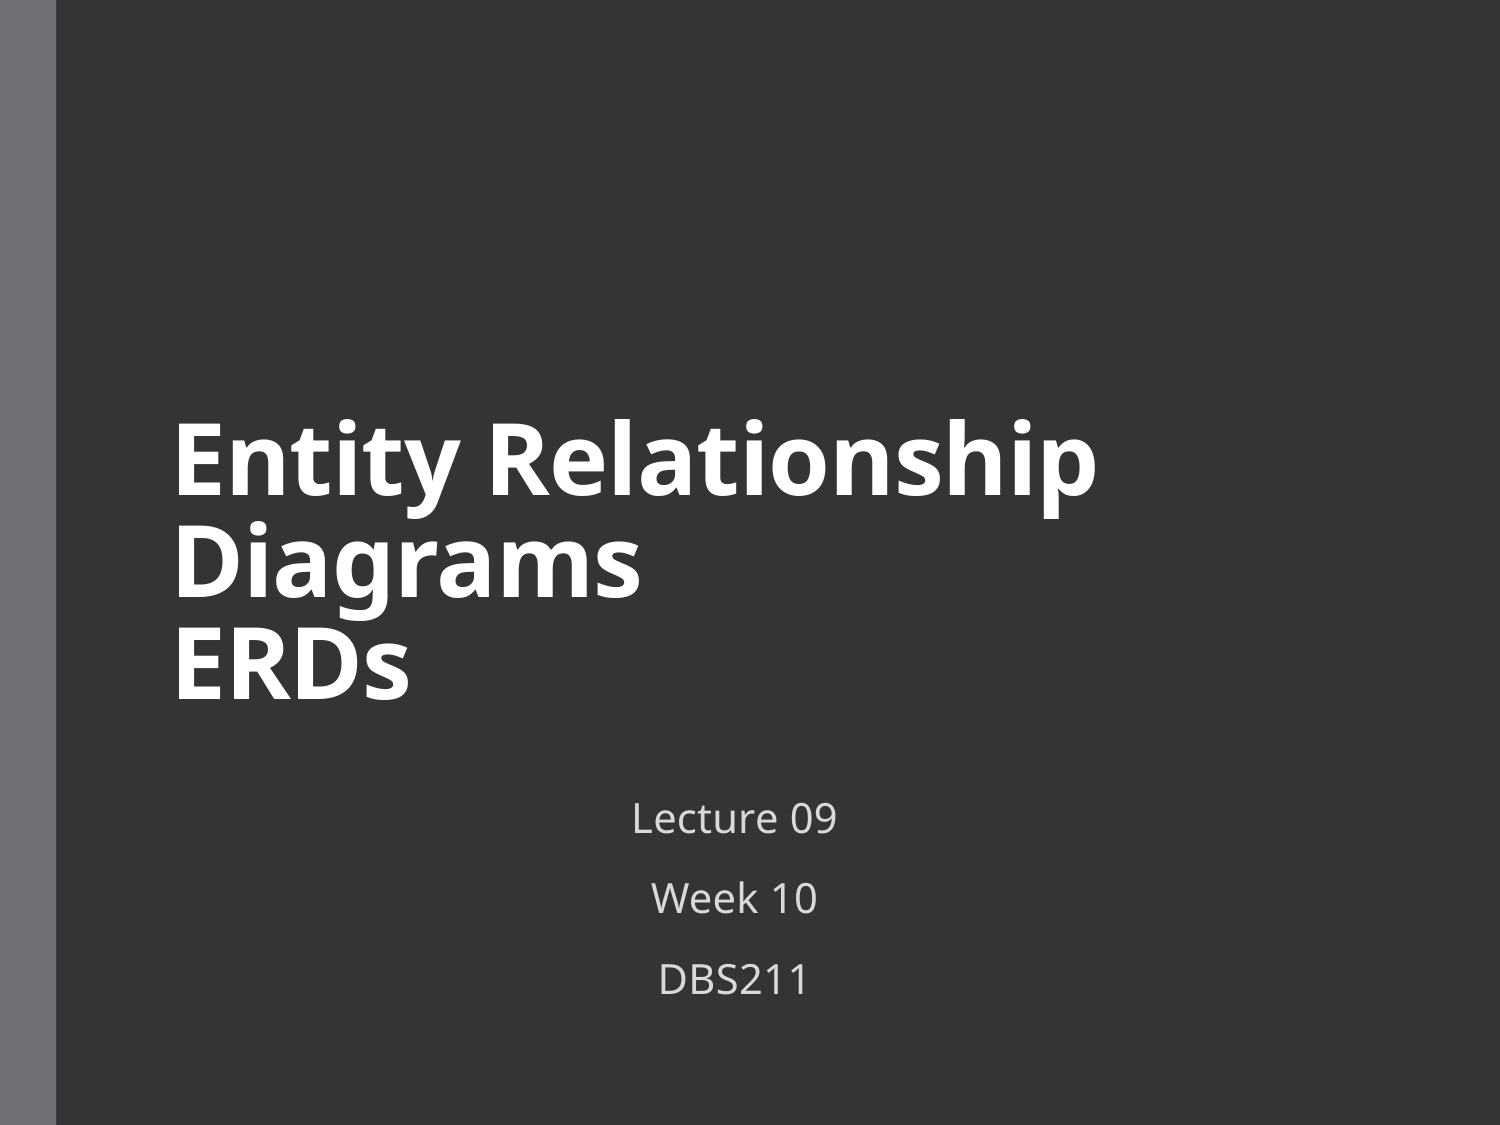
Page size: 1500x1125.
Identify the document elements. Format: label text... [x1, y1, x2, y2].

title Entity Relationship Diagrams ERDs [155, 124, 1314, 787]
subtitle Lecture 09 Week 10 DBS211 [155, 787, 1314, 1065]
